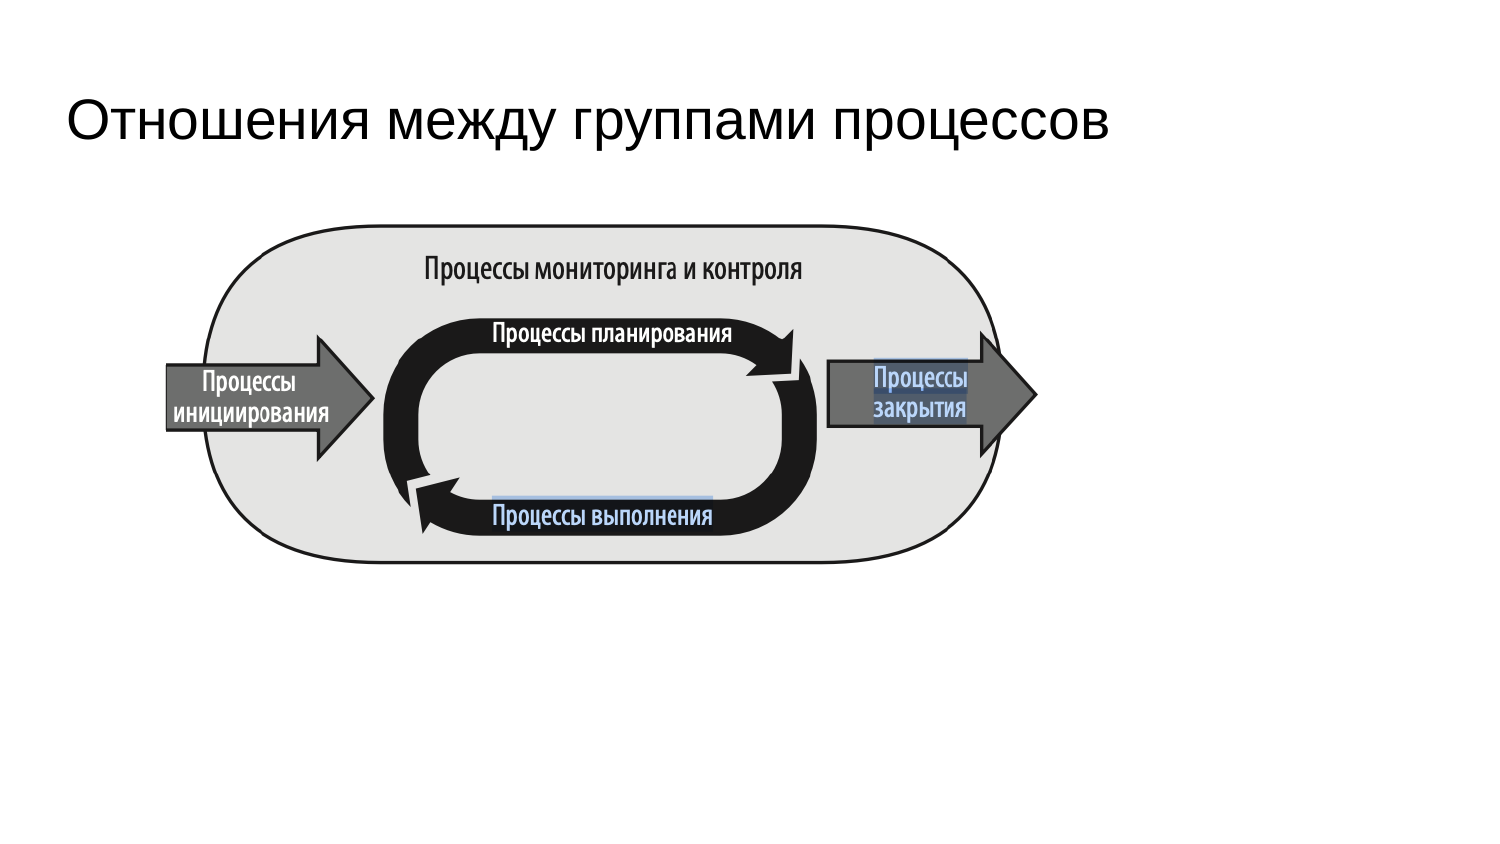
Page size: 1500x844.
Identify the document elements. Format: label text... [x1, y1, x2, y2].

picture [139, 204, 1085, 581]
title Отношения между группами процессов [51, 72, 1449, 167]
